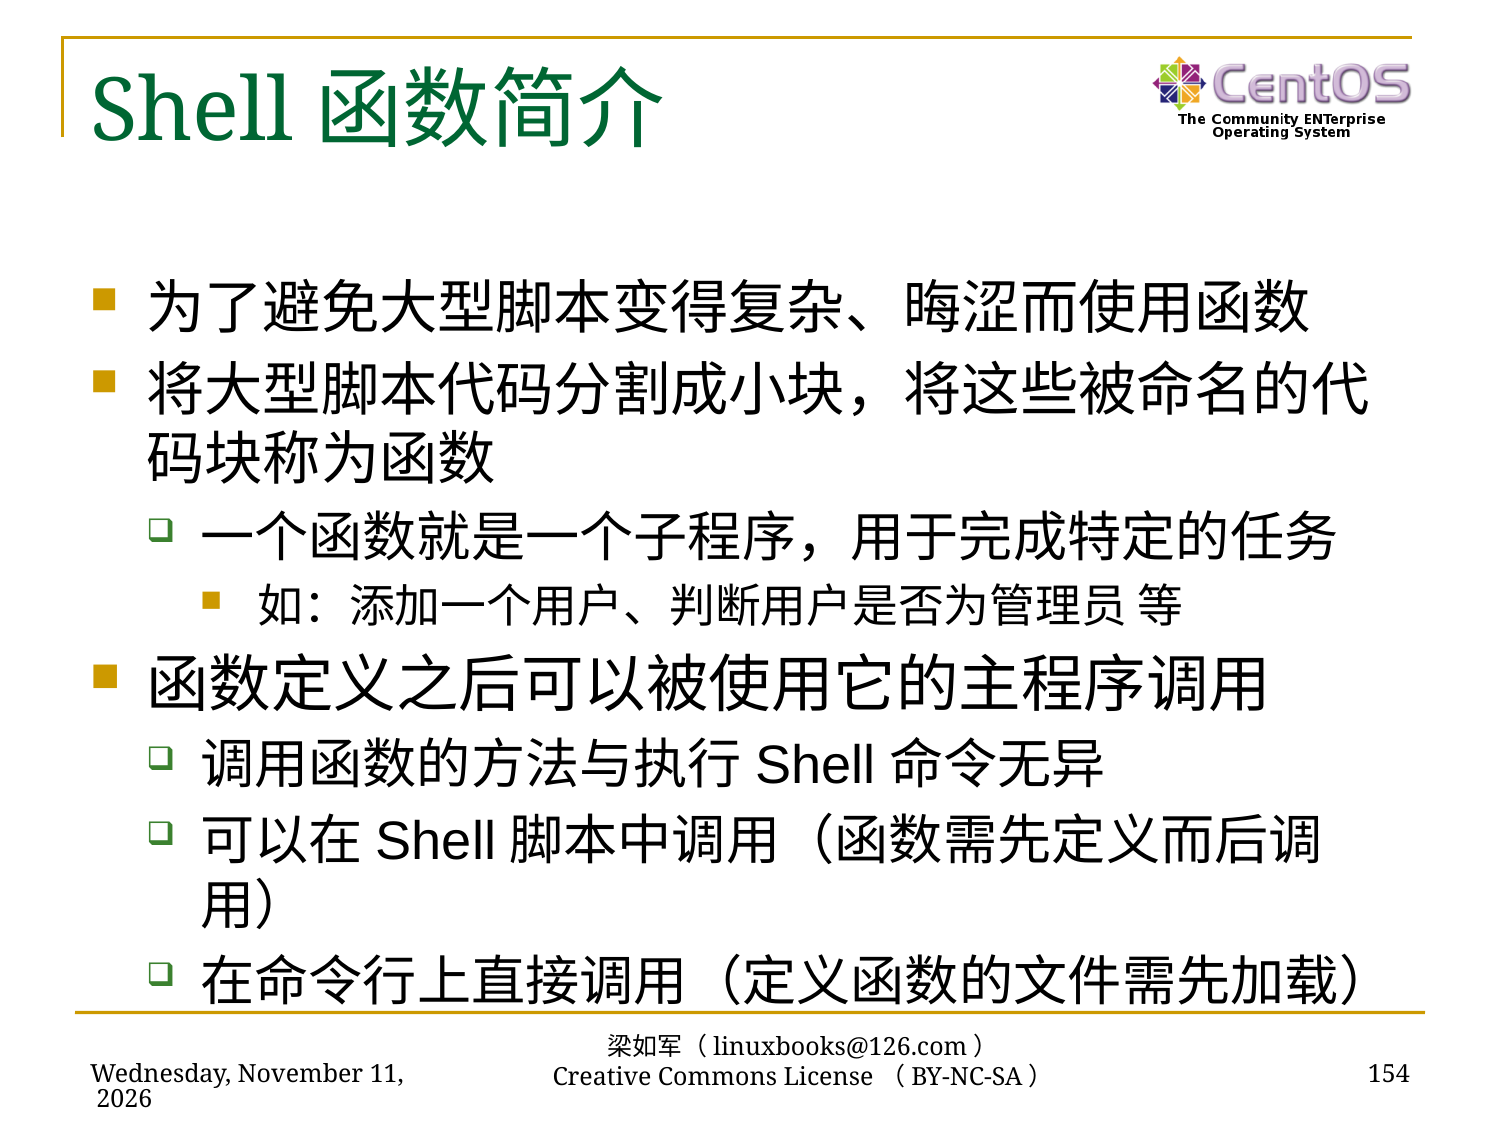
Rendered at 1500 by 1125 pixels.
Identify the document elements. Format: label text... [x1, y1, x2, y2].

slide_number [74, 1023, 426, 1100]
title Shell函数简介 [74, 45, 1426, 233]
list 为了避免大型脚本变得复杂、晦涩而使用函数 将大型脚本代码分割成小块，将这些被命名的代码块称为函数 一个函数就是一个子程序，用于完成特定的任务 如：添加一个用户、判断用户是否为管理员 等 函数定义之后可以被使用它的主程序调用 调用函数的方法与执行Shell命令无异 可以在Shell脚本中调用（函数需先定义而后调用） 在命令行上直接调用（定义函数的文件需先加载） [74, 262, 1426, 1006]
footer 梁如军（linuxbooks@126.com） Creative Commons License（BY-NC-SA） [359, 1022, 1247, 1099]
slide_number 154 [1074, 1023, 1426, 1100]
